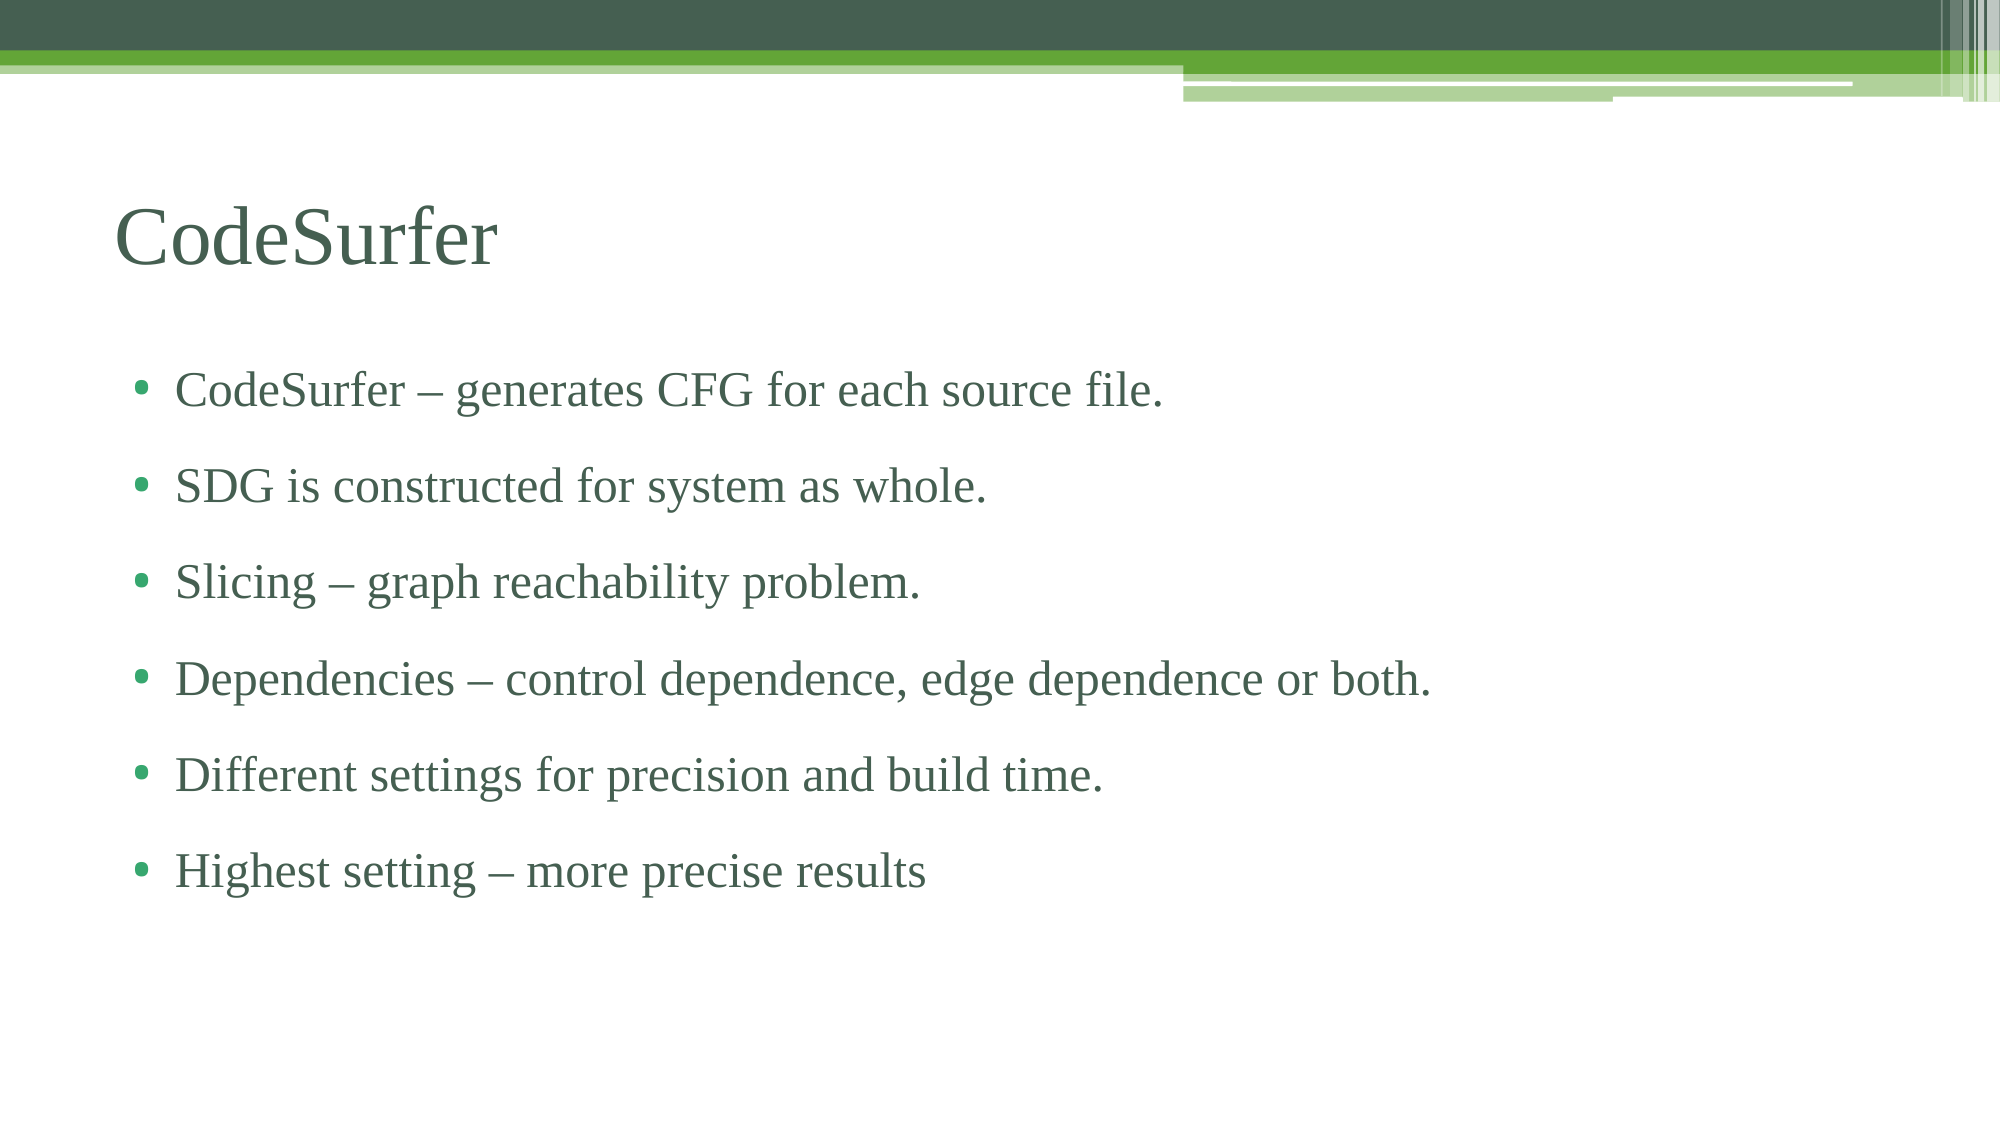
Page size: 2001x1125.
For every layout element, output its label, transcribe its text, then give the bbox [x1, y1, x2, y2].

list CodeSurfer – generates CFG for each source file. SDG is constructed for system as whole. Slicing – graph reachability problem. Dependencies – control dependence, edge dependence or both. Different settings for precision and build time. Highest setting – more precise results [99, 319, 1900, 1079]
title CodeSurfer [99, 144, 1900, 319]
